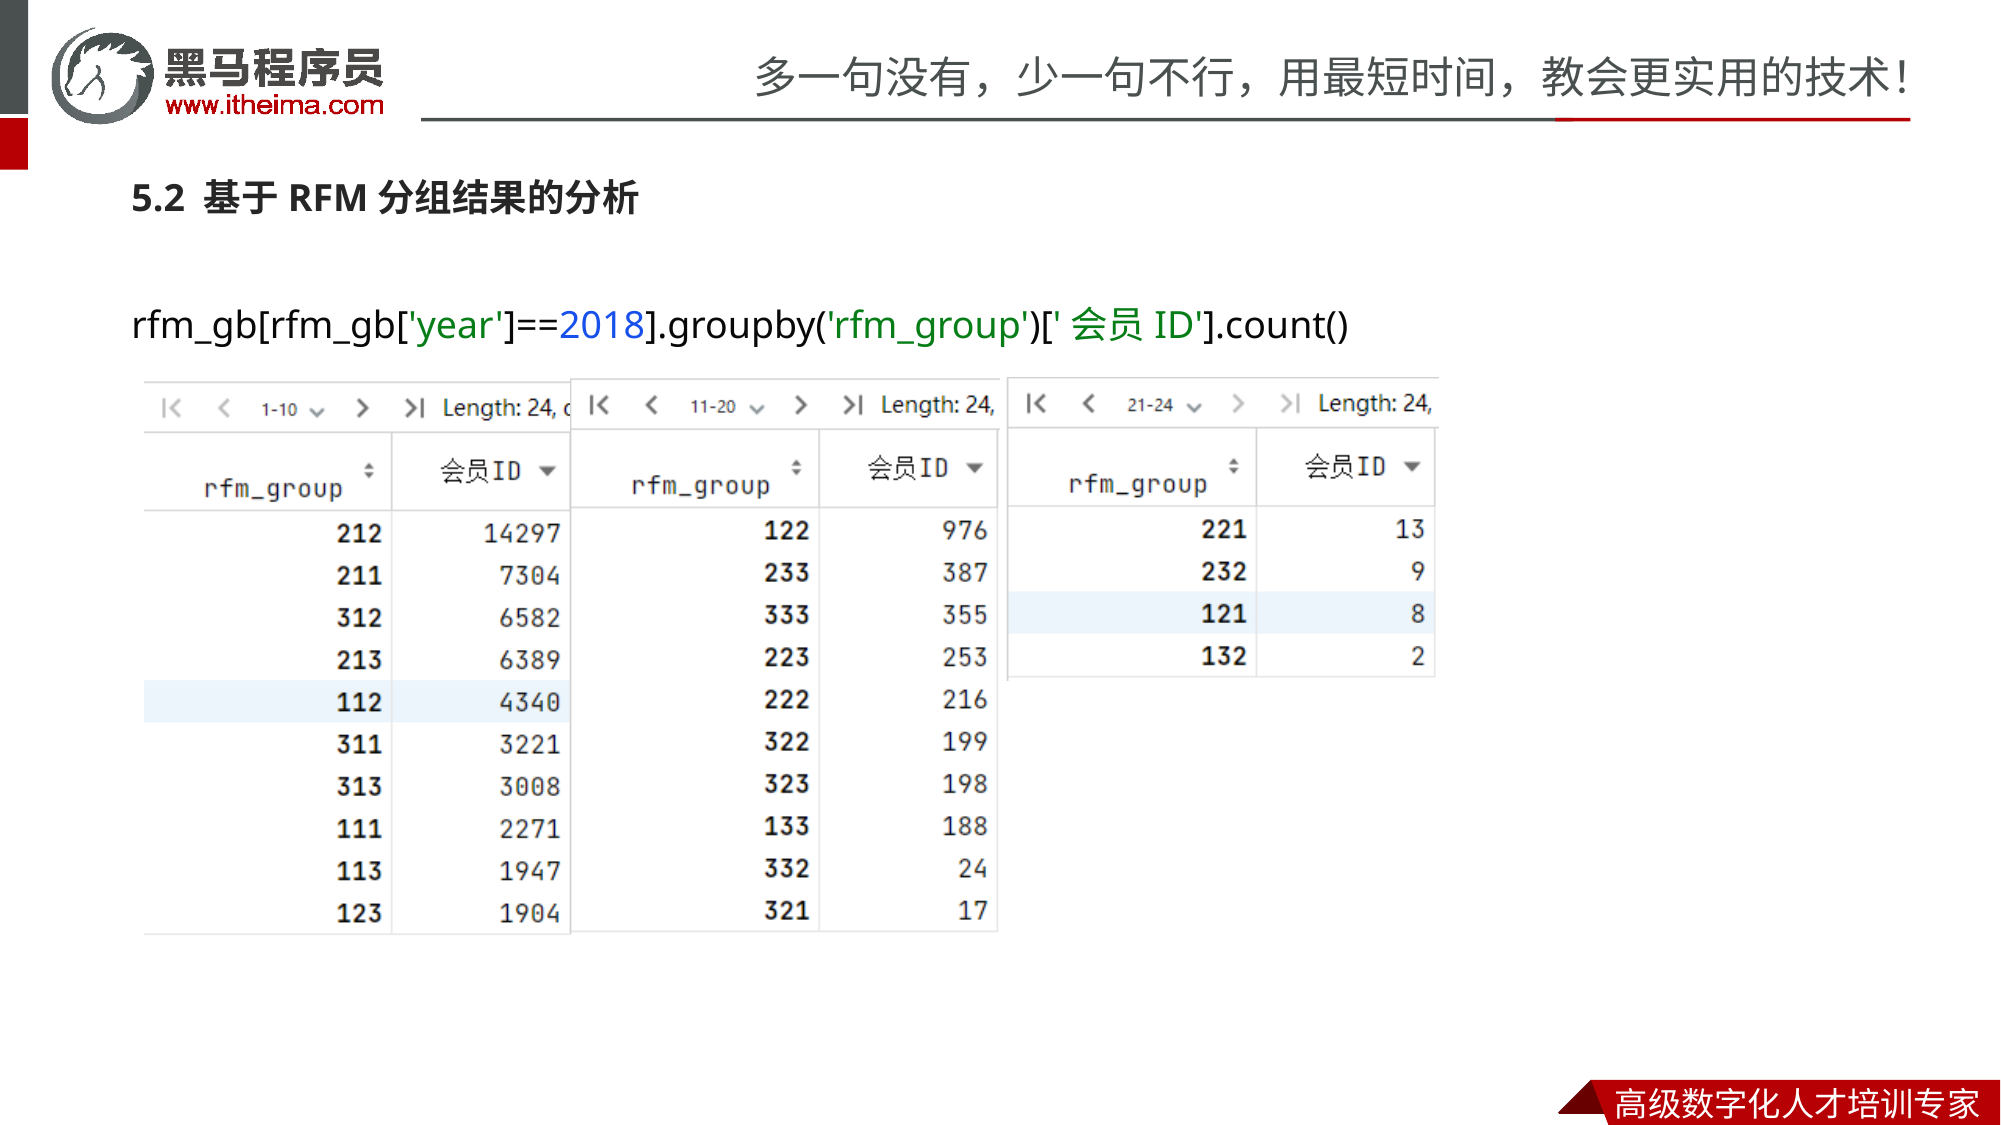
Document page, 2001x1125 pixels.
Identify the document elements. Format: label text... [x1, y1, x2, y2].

picture [50, 26, 384, 125]
list 5.2 基于RFM分组结果的分析 [116, 154, 1872, 239]
picture [1004, 376, 1440, 681]
picture [143, 376, 1001, 943]
list rfm_gb[rfm_gb['year']==2018].groupby('rfm_group')['会员ID'].count() [116, 271, 1872, 964]
